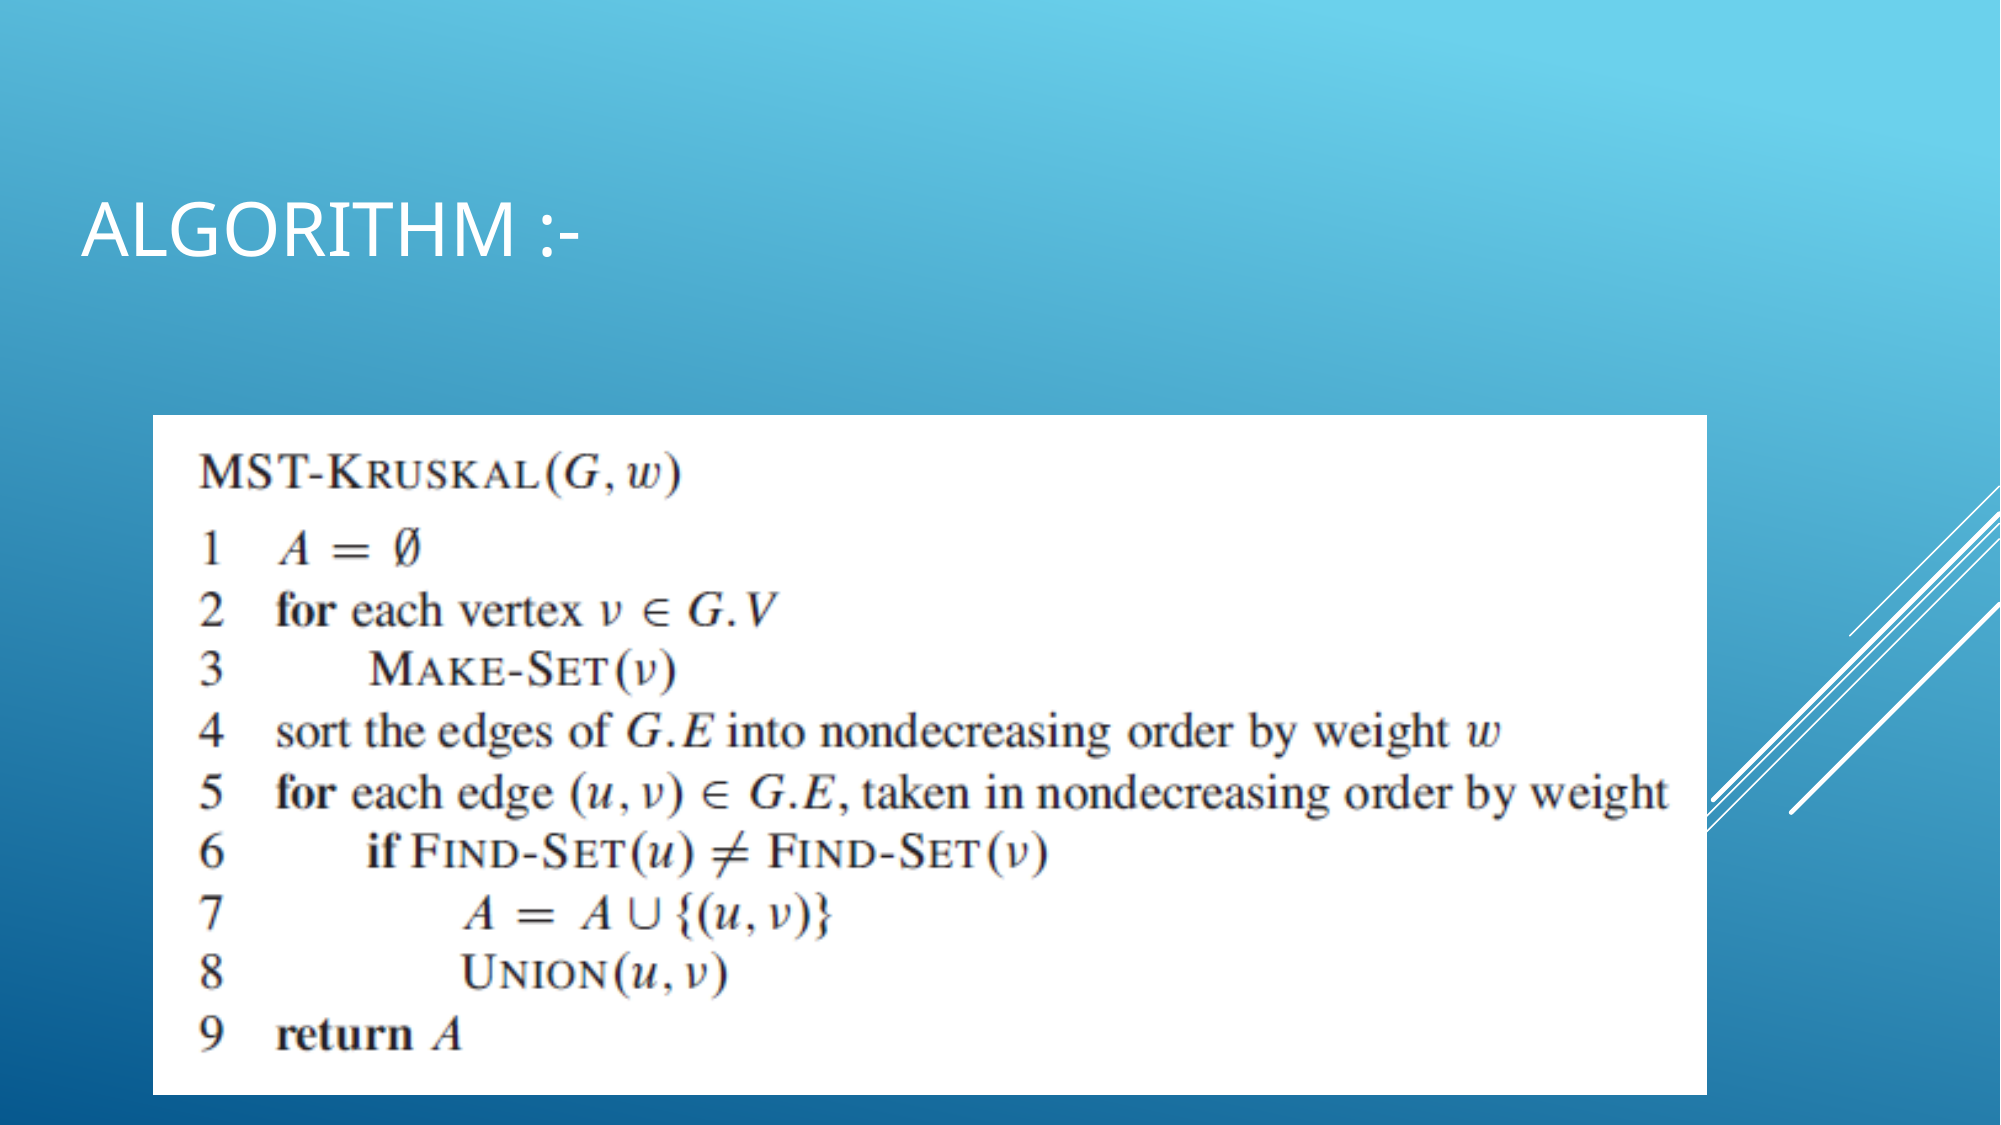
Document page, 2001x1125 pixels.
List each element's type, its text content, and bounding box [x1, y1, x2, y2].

title ALGORITHM :- [66, 103, 1467, 351]
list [153, 415, 1707, 1096]
